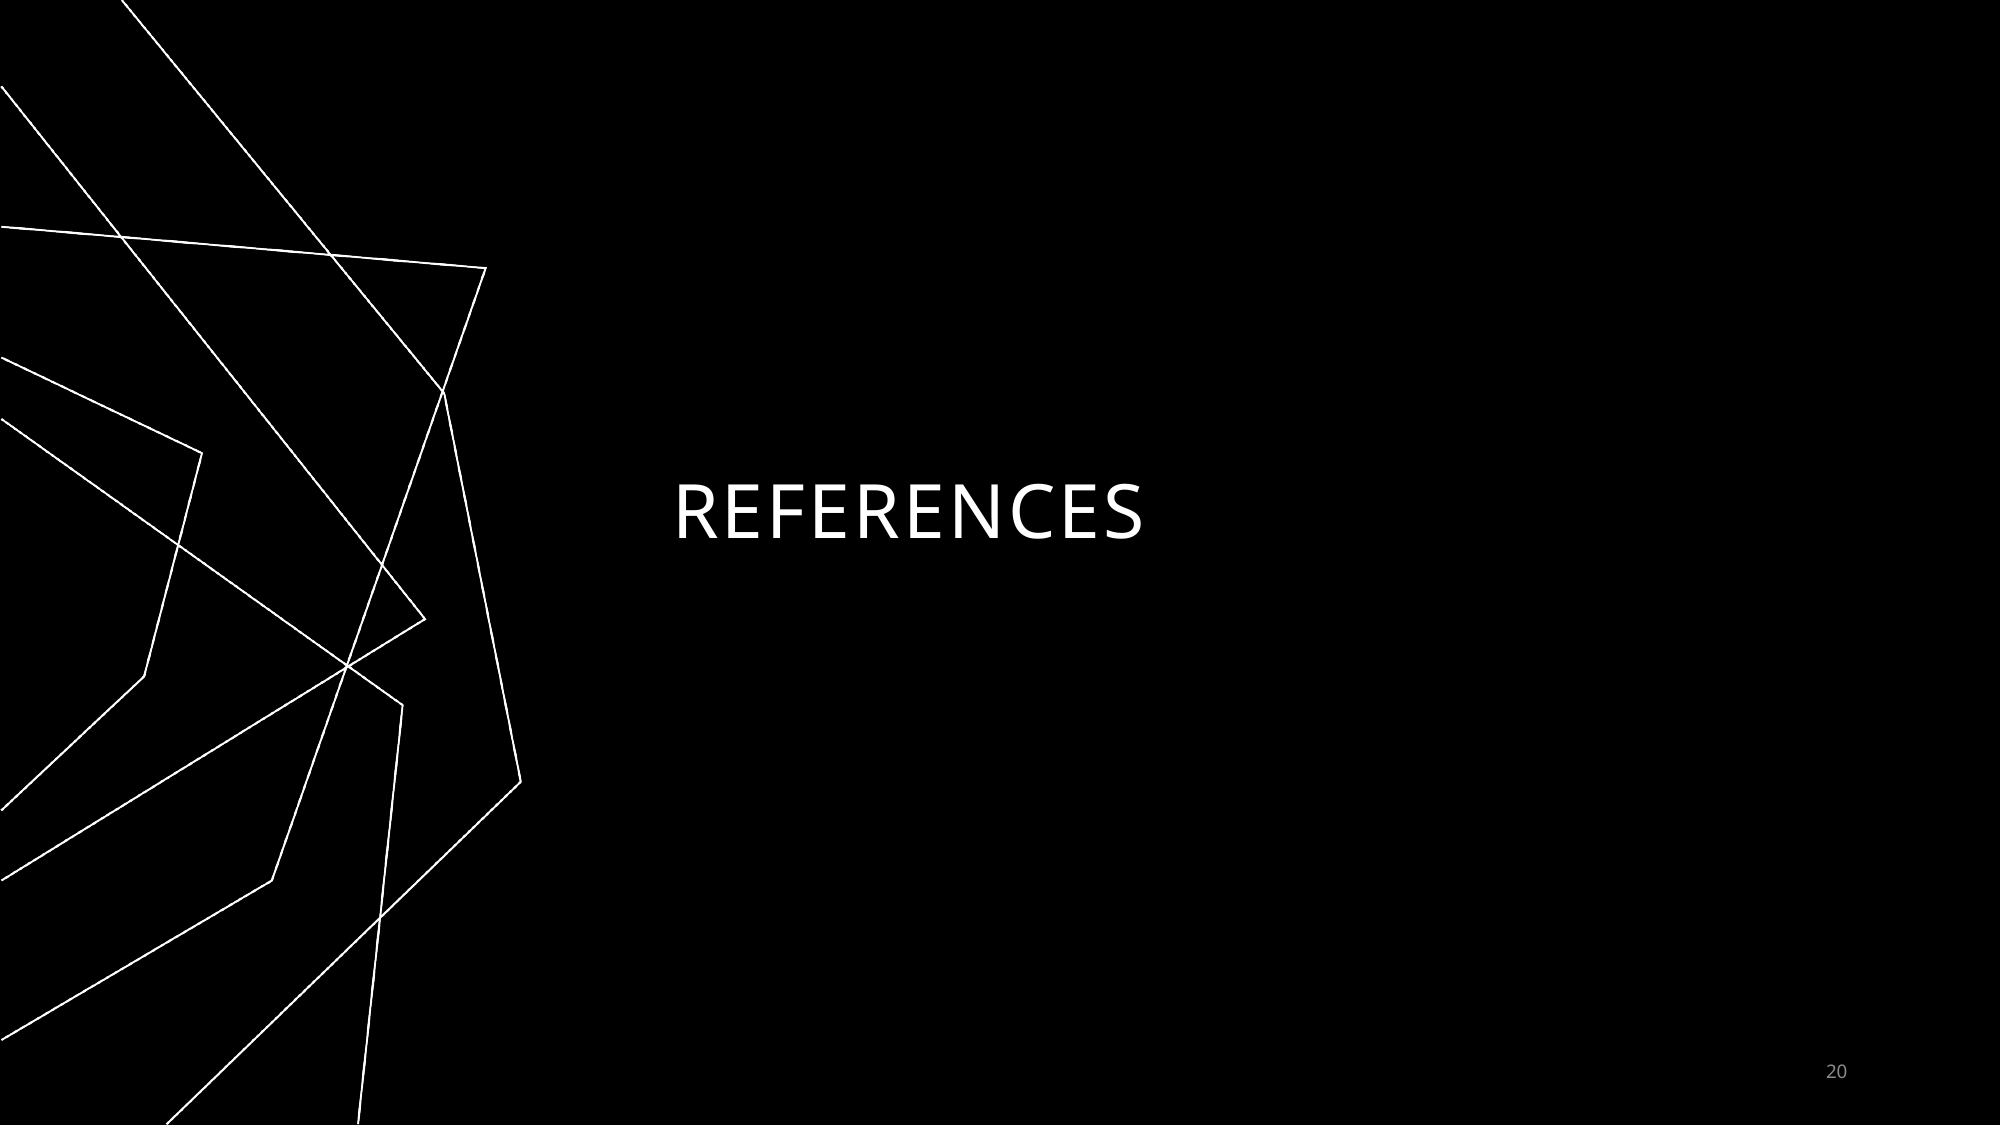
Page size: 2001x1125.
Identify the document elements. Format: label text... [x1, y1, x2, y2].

title References [657, 312, 1343, 563]
picture [0, 0, 522, 1125]
slide_number 20 [1571, 1042, 1863, 1103]
